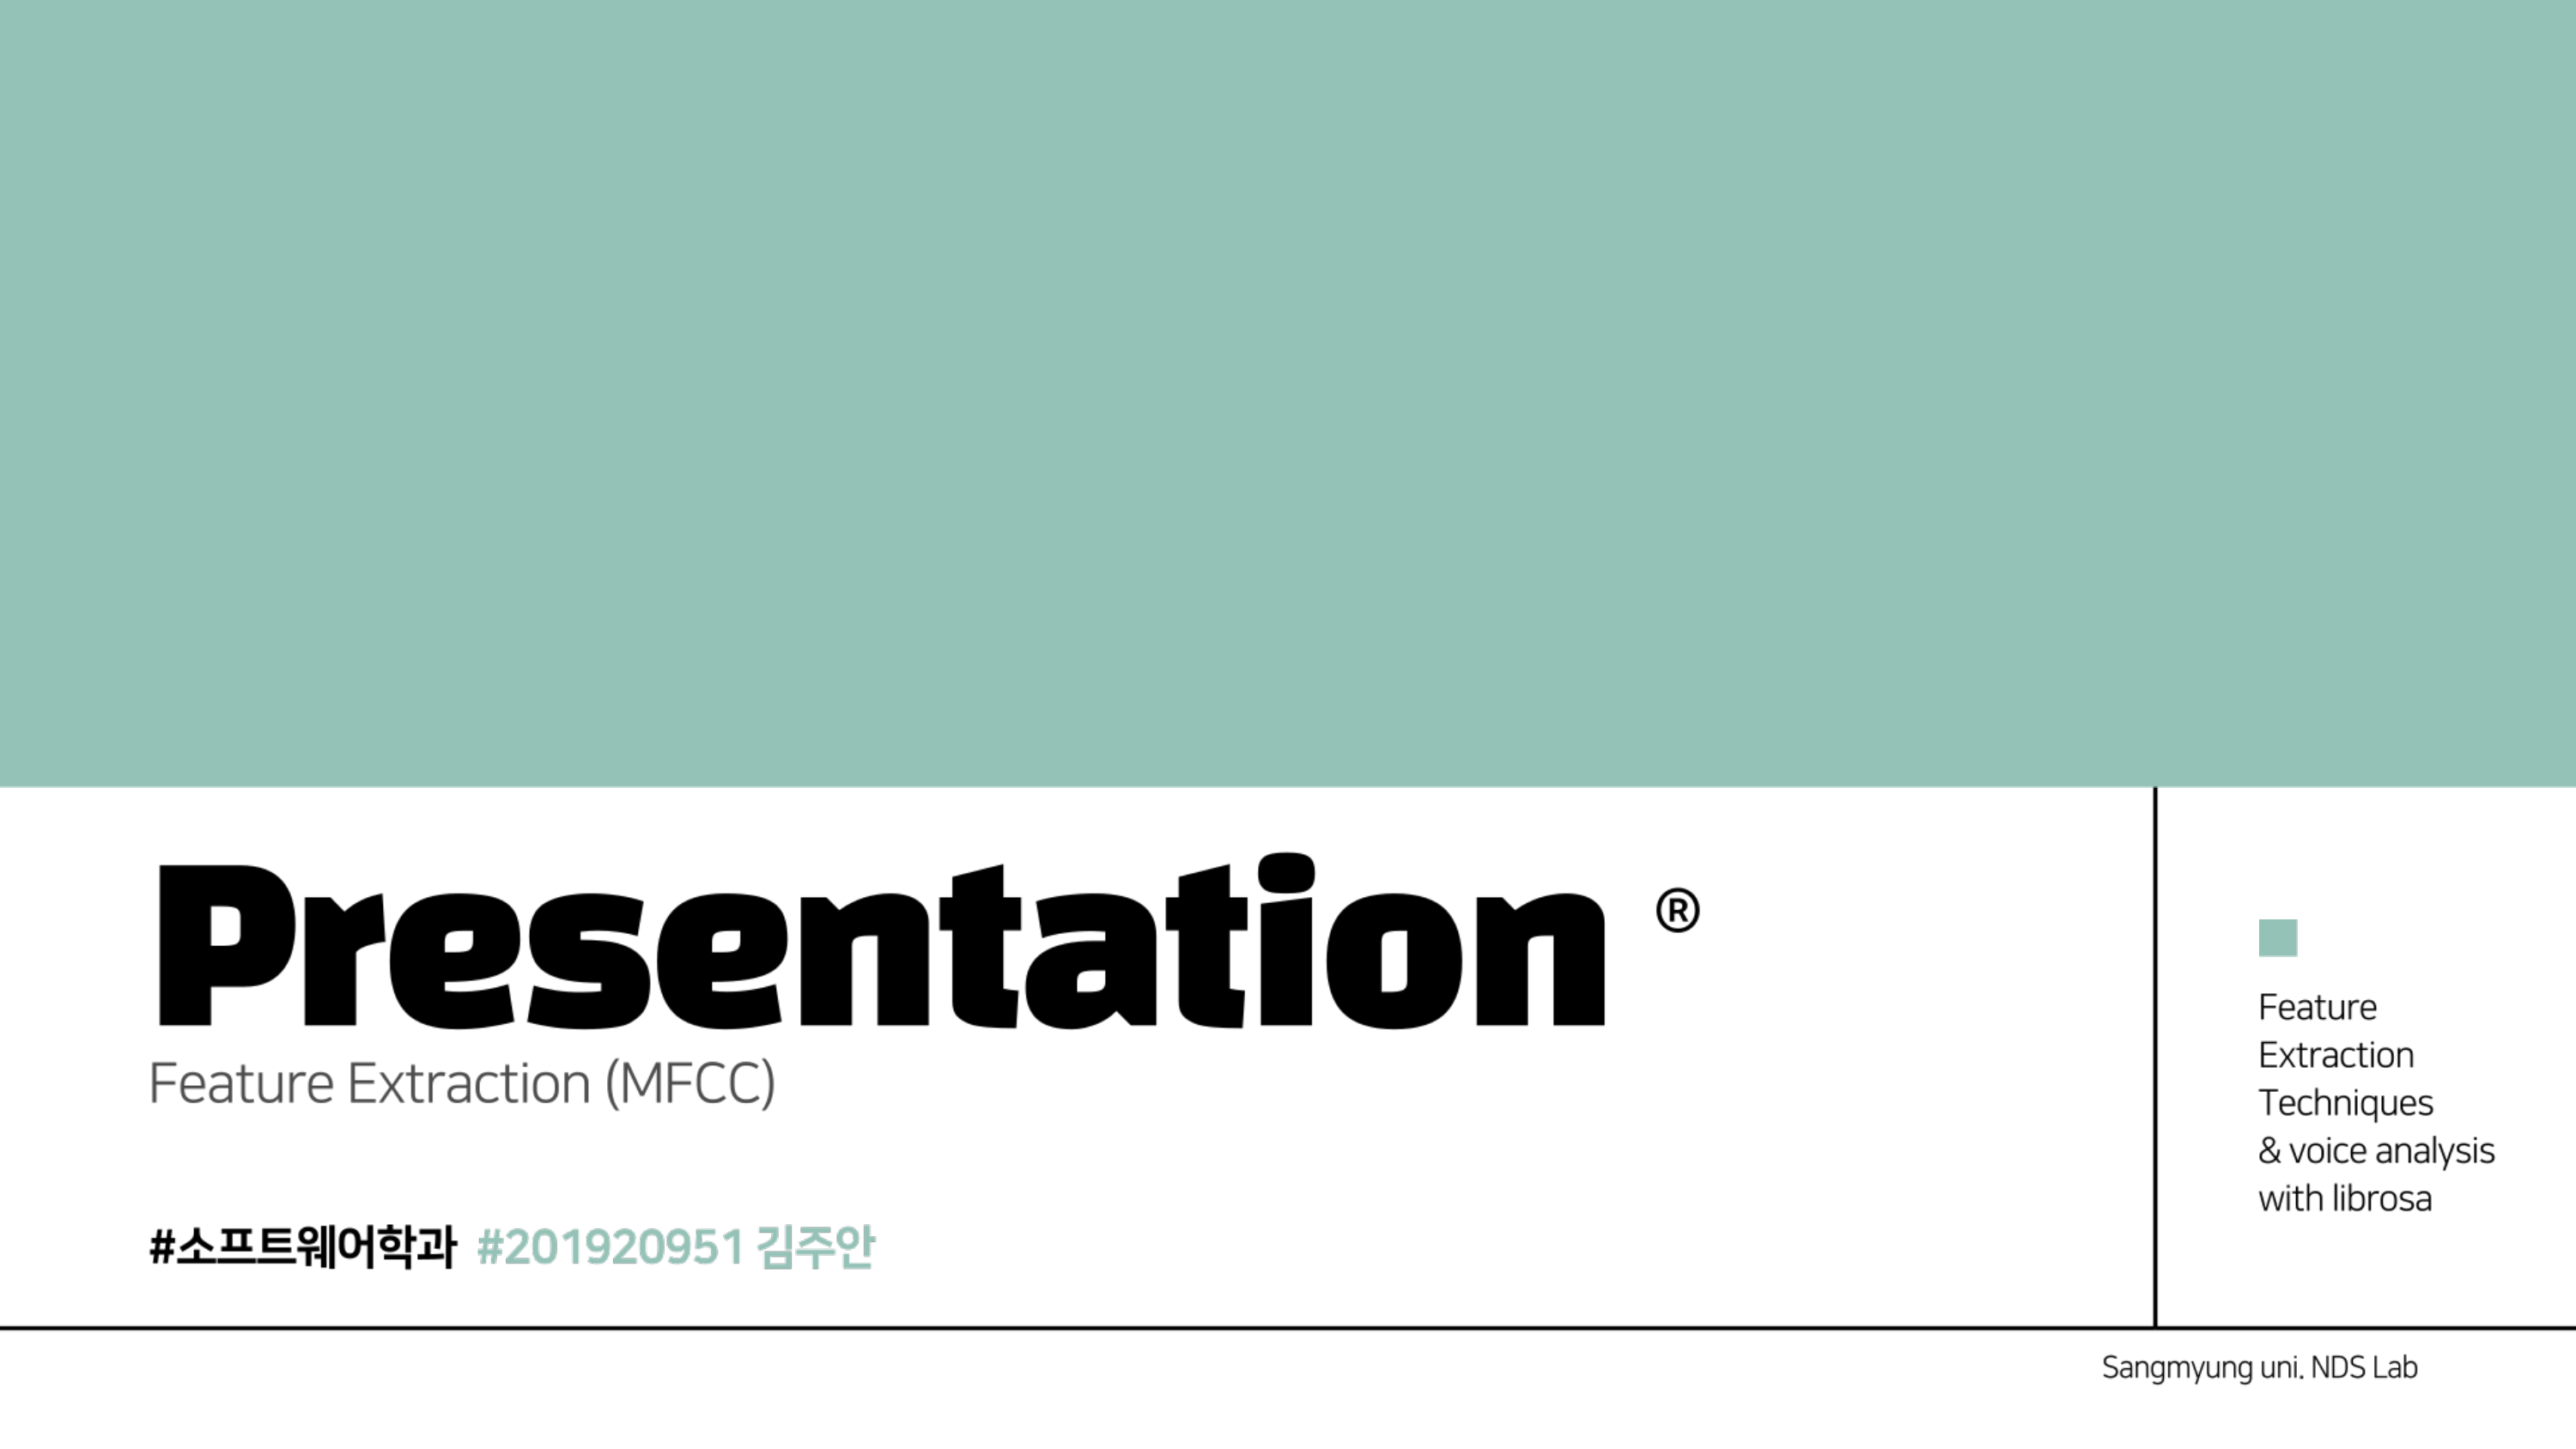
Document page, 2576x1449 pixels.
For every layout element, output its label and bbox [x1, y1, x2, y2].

text_box [0, 0, 2576, 788]
picture [2148, 1040, 2163, 1319]
picture [2253, 977, 2514, 1240]
picture [115, 788, 1750, 1302]
text_box [2258, 919, 2299, 957]
picture [1943, 1343, 2441, 1404]
picture [2148, 788, 2163, 1023]
text_box [1857, 1023, 2249, 1040]
text_box [0, 1319, 2576, 1337]
